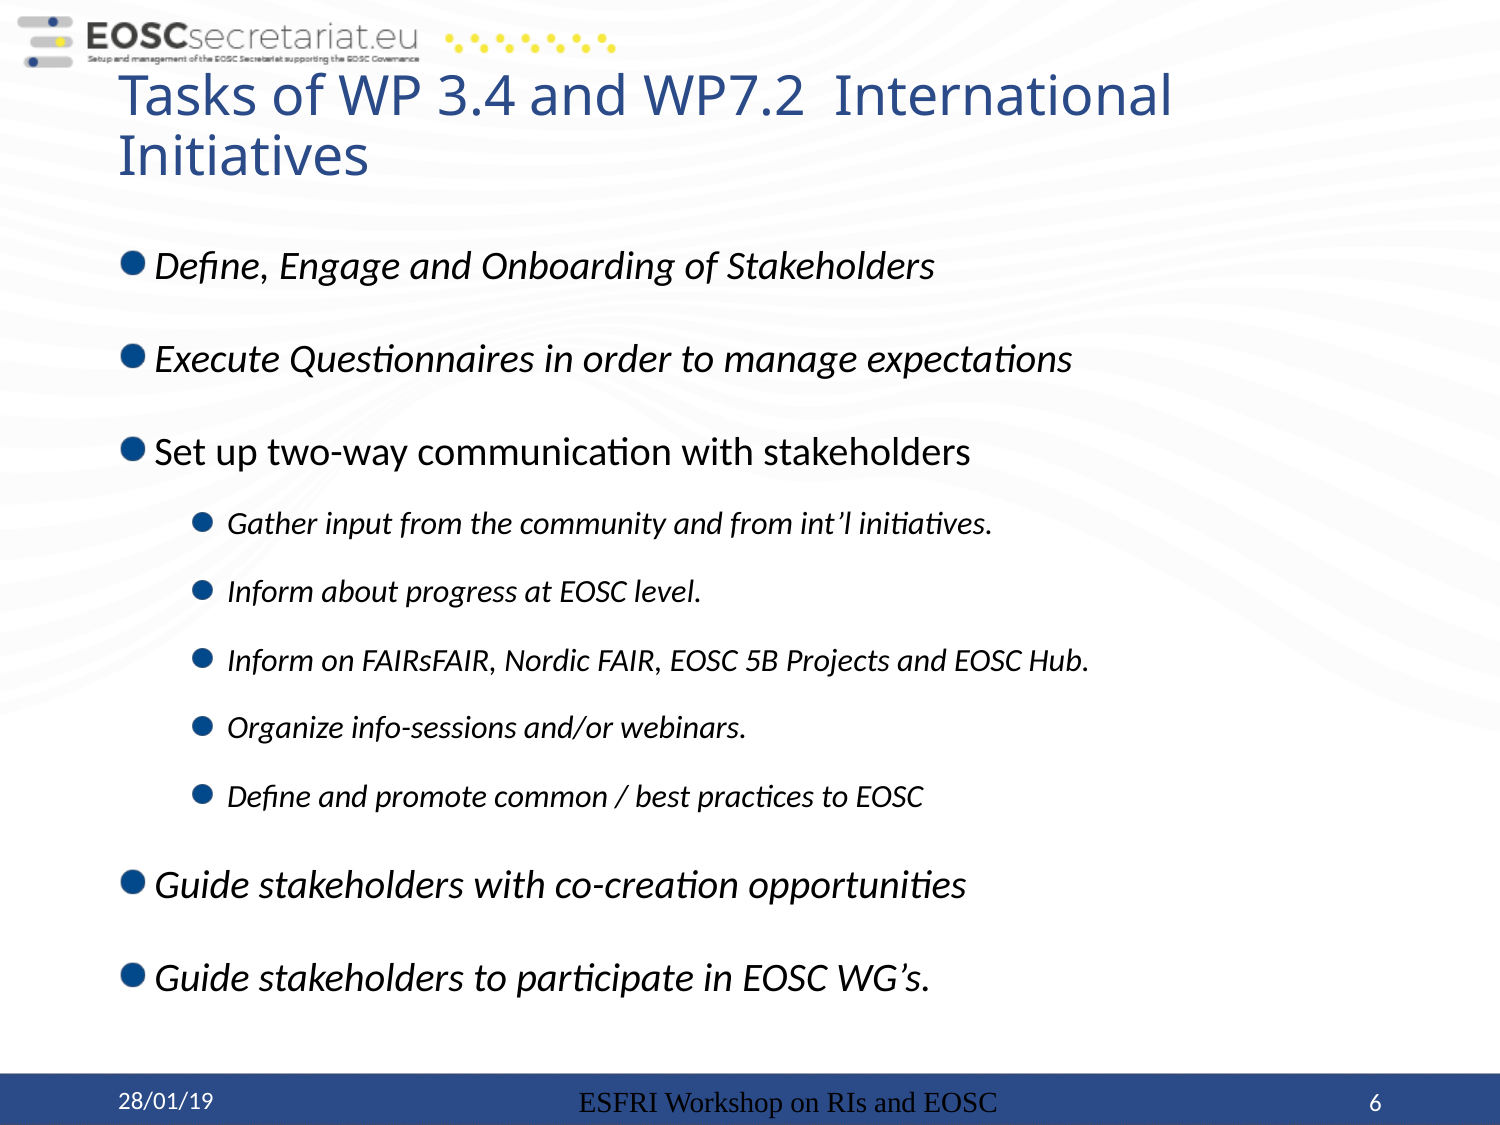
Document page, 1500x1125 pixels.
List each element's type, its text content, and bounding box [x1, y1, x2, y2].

slide_number 6 [1282, 1071, 1397, 1125]
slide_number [103, 1069, 282, 1125]
list Define, Engage and Onboarding of Stakeholders Execute Questionnaires in order to manage expectations Set up two-way communication with stakeholders Gather input from the community and from int’l initiatives. Inform about progress at EOSC level. Inform on FAIRsFAIR, Nordic FAIR, EOSC 5B Projects and EOSC Hub. Organize info-sessions and/or webinars. Define and promote common / best practices to EOSC Guide stakeholders with co-creation opportunities Guide stakeholders to participate in EOSC WG’s. [103, 206, 1397, 1014]
picture [0, 0, 1500, 1125]
title Tasks of WP 3.4 and WP7.2 International Initiatives [103, 59, 1397, 195]
footer ESFRI Workshop on RIs and EOSC [331, 1073, 1246, 1125]
